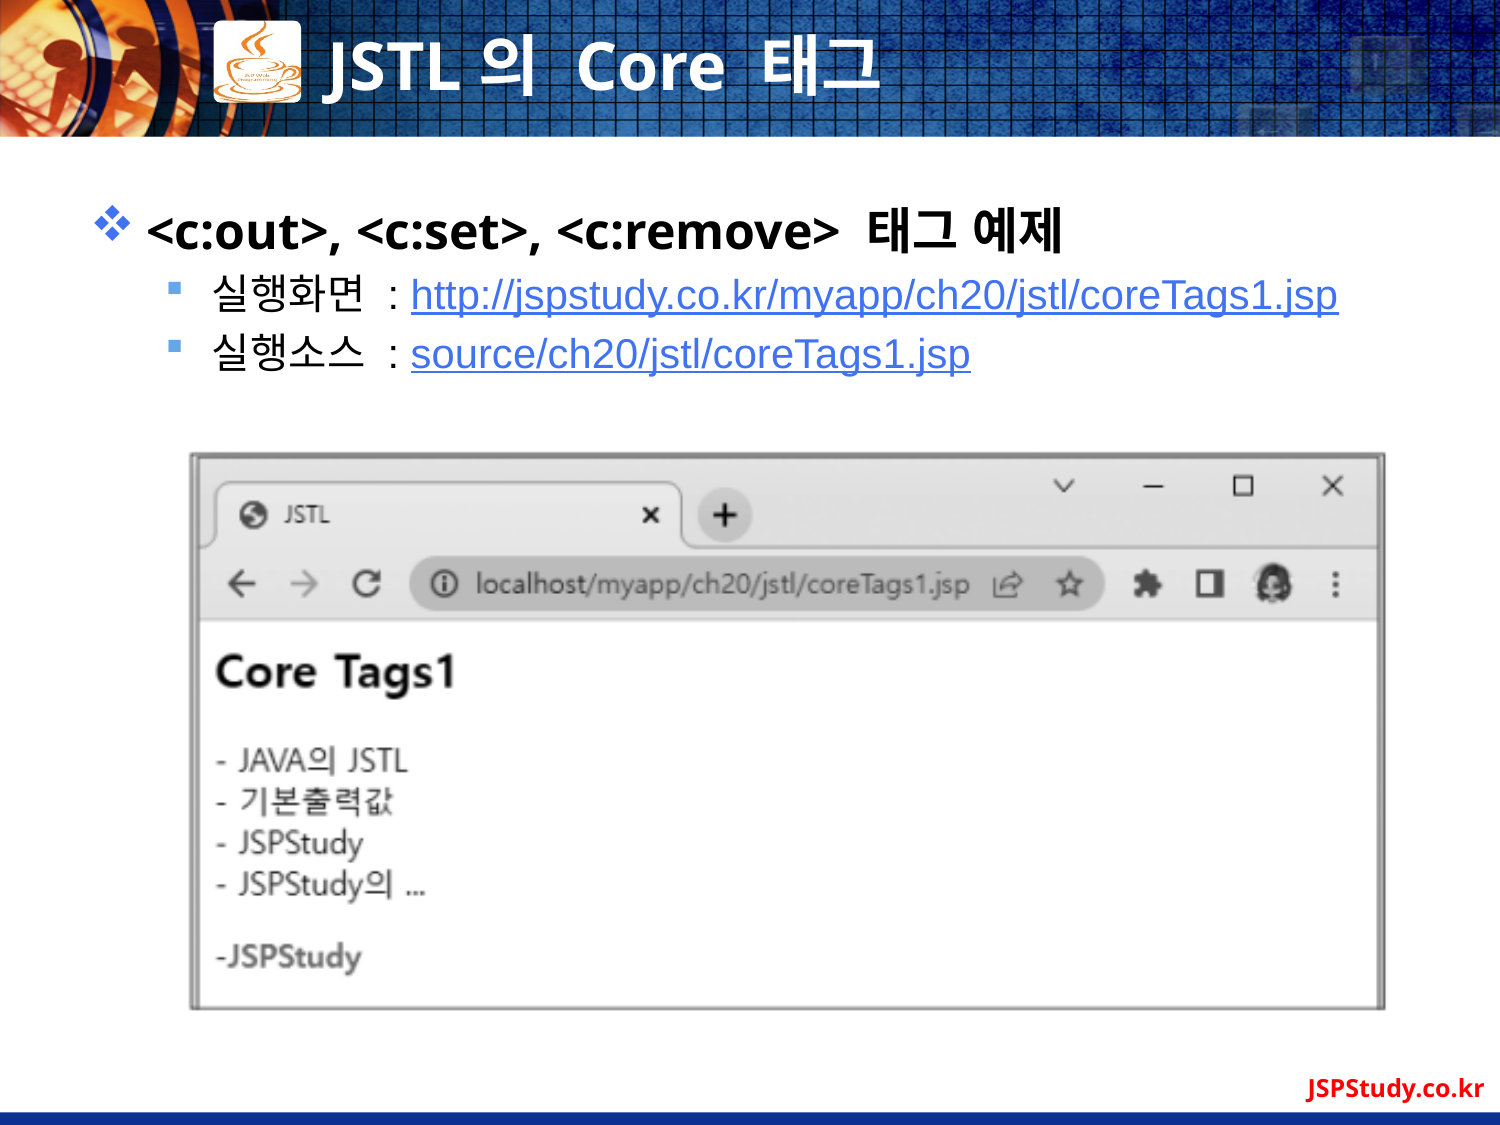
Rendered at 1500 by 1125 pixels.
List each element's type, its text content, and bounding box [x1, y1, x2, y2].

footer JSPStudy.co.kr [1024, 1064, 1500, 1118]
picture [0, 0, 1500, 138]
list <c:out>, <c:set>, <c:remove> 태그 예제 실행화면 : http://jspstudy.co.kr/myapp/ch20/jstl/coreTags1.jsp 실행소스 : source/ch20/jstl/coreTags1.jsp [74, 162, 1426, 1024]
picture [182, 444, 1397, 1024]
title JSTL의 Core 태그 [312, 17, 1388, 111]
